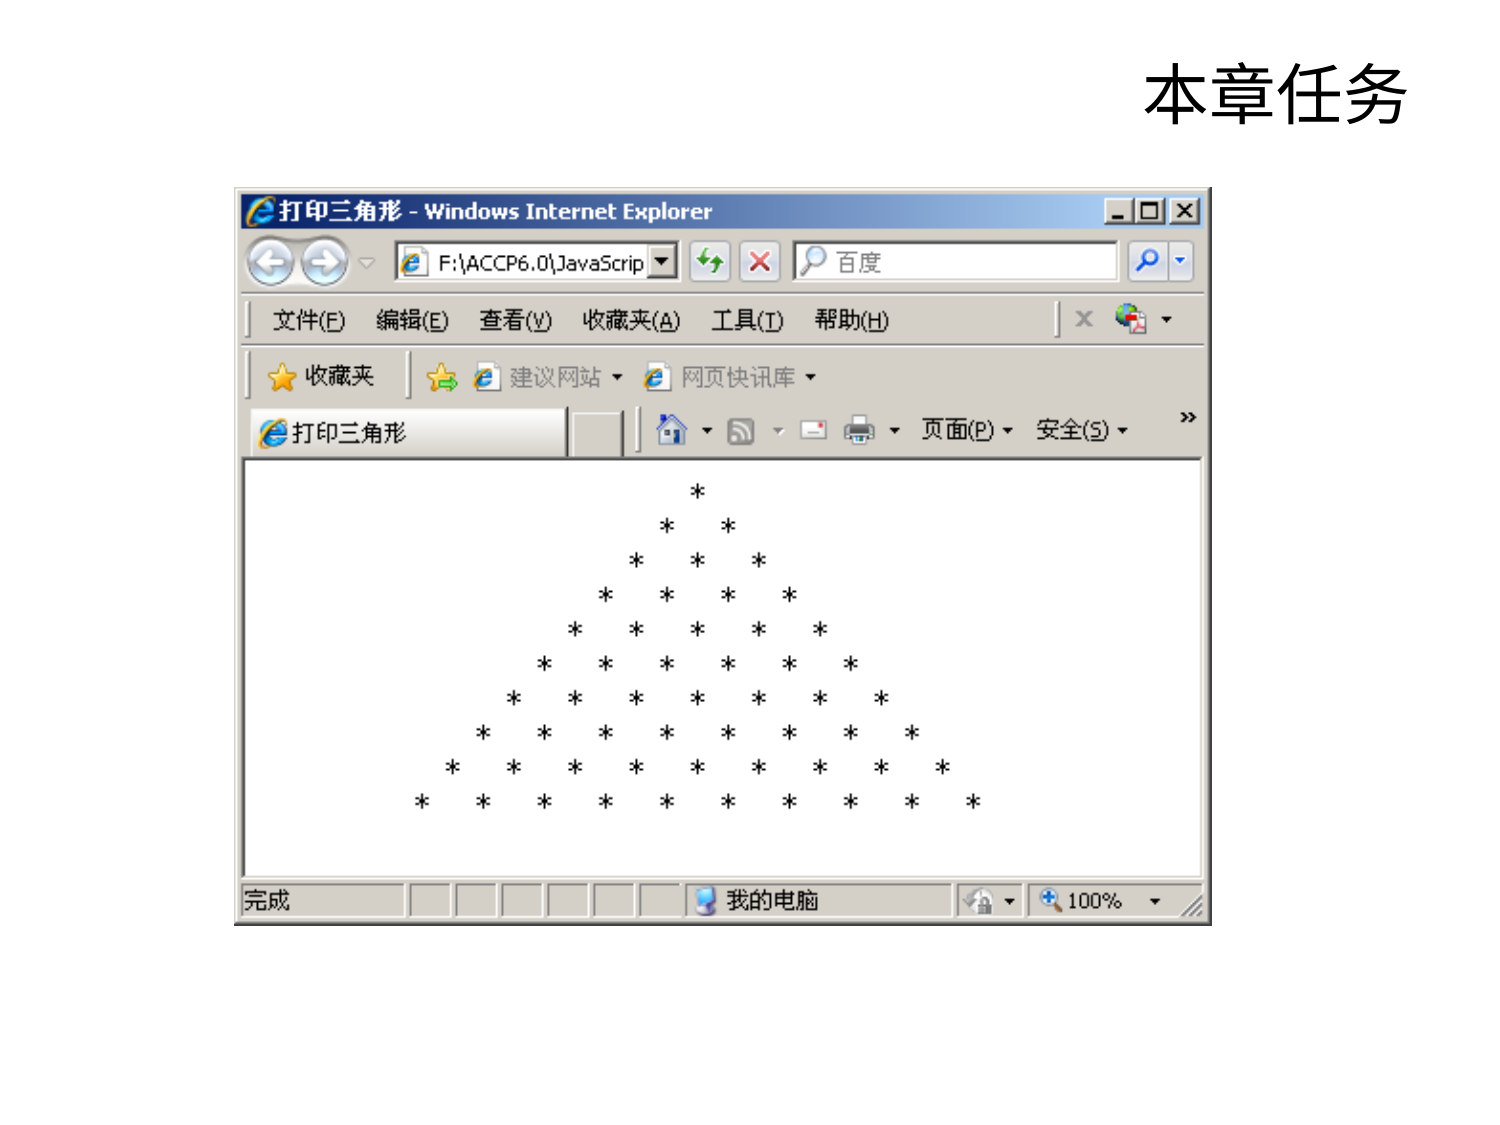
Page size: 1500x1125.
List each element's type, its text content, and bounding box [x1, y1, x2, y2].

title 本章任务 [75, 45, 1425, 149]
picture [234, 187, 1212, 926]
